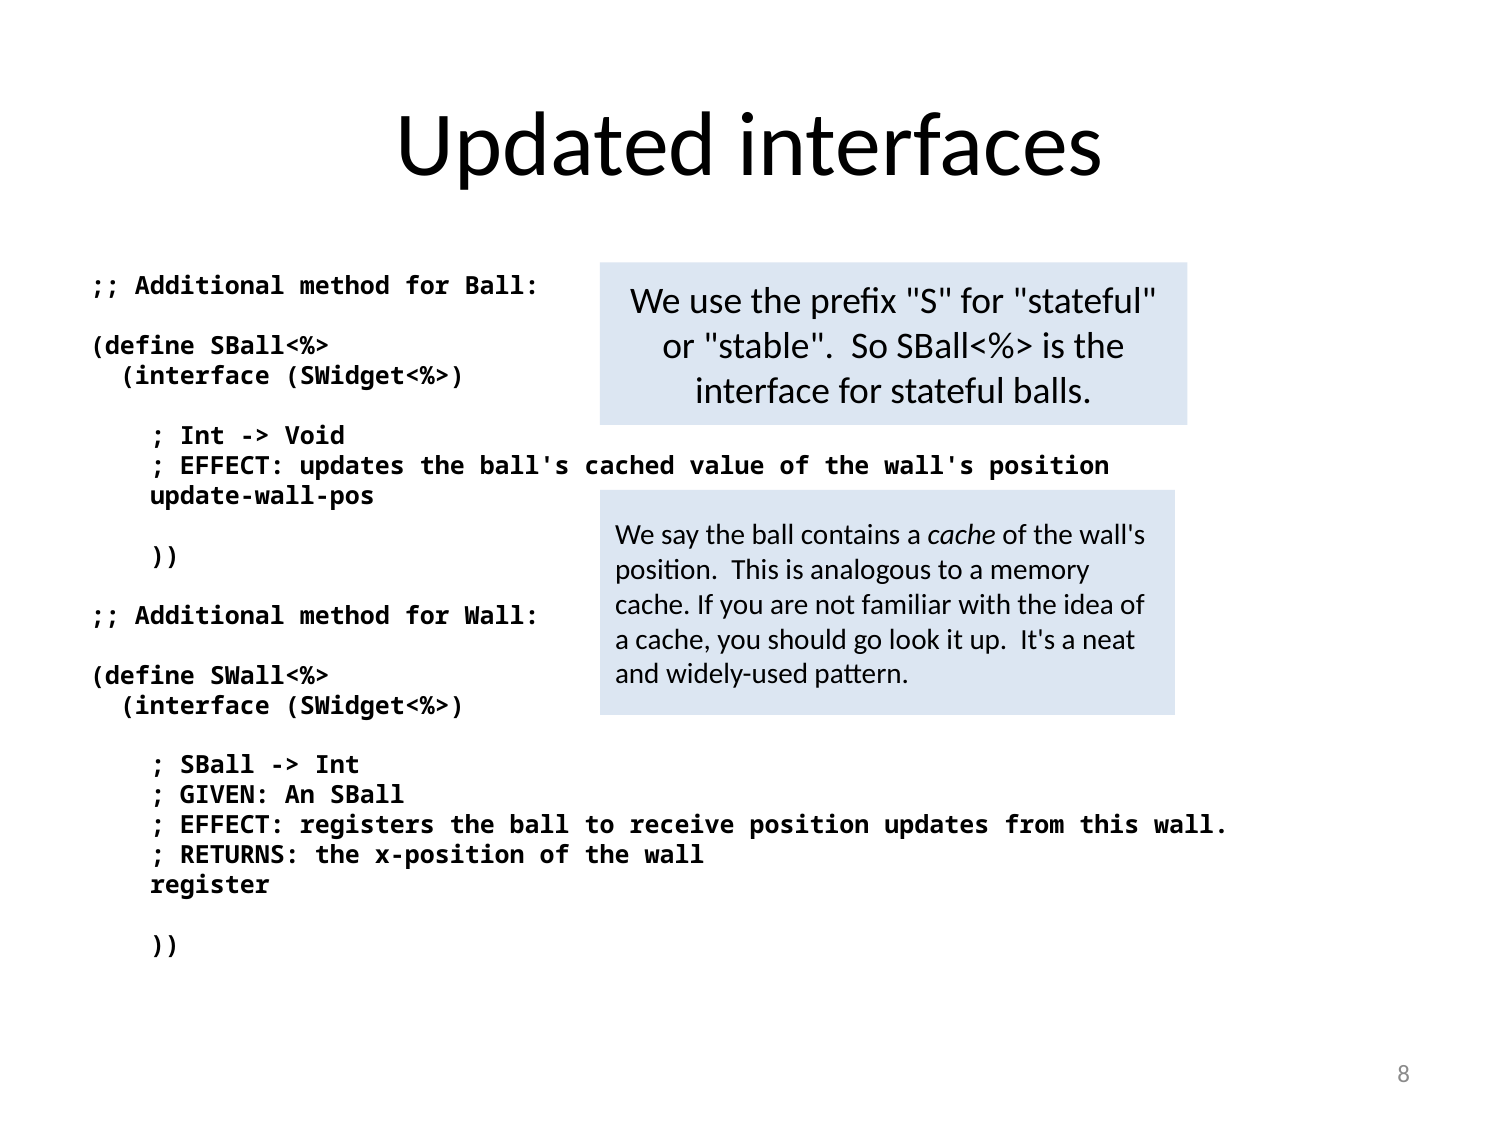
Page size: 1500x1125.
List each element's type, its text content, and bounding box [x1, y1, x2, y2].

text_box We use the prefix "S" for "stateful" or "stable". So SBall<%> is the interface for stateful balls. [598, 260, 1189, 427]
title Updated interfaces [75, 45, 1425, 233]
list ;; Additional method for Ball: (define SBall<%> (interface (SWidget<%>) ; Int -> Void ; EFFECT: updates the ball's cached value of the wall's position update-wall-pos )) ;; Additional method for Wall: (define SWall<%> (interface (SWidget<%>) ; SBall -> Int ; GIVEN: An SBall ; EFFECT: registers the ball to receive position updates from this wall. ; RETURNS: the x-position of the wall register )) [75, 262, 1425, 1005]
text_box We say the ball contains a cache of the wall's position. This is analogous to a memory cache. If you are not familiar with the idea of a cache, you should go look it up. It's a neat and widely-used pattern. [598, 488, 1177, 717]
slide_number 8 [1074, 1042, 1425, 1103]
